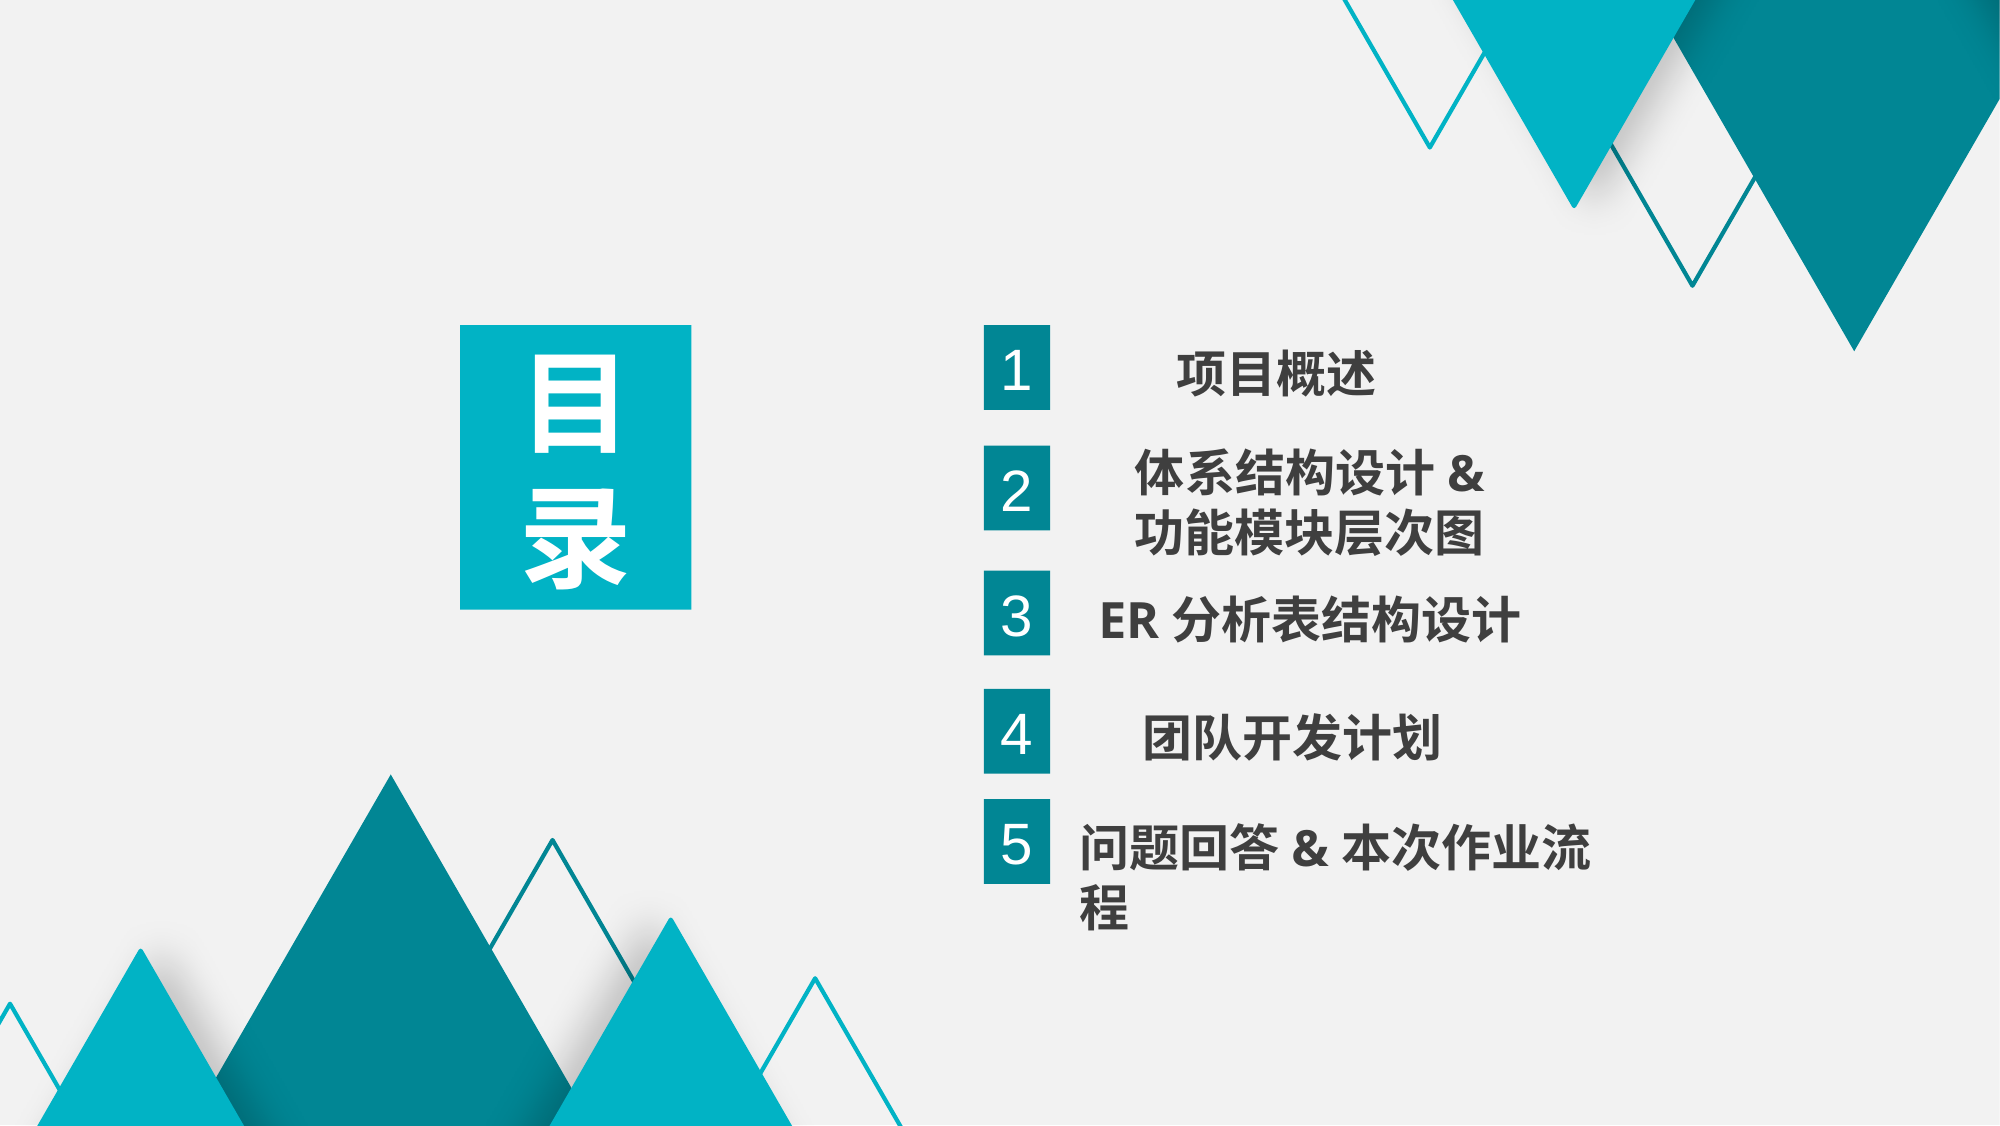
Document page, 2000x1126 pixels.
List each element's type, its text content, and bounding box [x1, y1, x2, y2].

text_box 项目概述 [1161, 360, 1392, 410]
text_box 4 [983, 688, 1051, 772]
text_box 2 [983, 445, 1051, 531]
text_box 1 [983, 325, 1051, 410]
text_box 体系结构设计& 功能模块层次图 [940, 434, 1680, 570]
text_box 3 [983, 570, 1051, 656]
text_box 目 录 [460, 325, 692, 610]
text_box 团队开发计划 [1128, 698, 1458, 774]
text_box 问题回答&本次作业流程 [1165, 809, 1646, 944]
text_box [0, 774, 1161, 1126]
text_box ER分析表结构设计 [1083, 580, 1537, 656]
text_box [1083, 0, 2000, 352]
